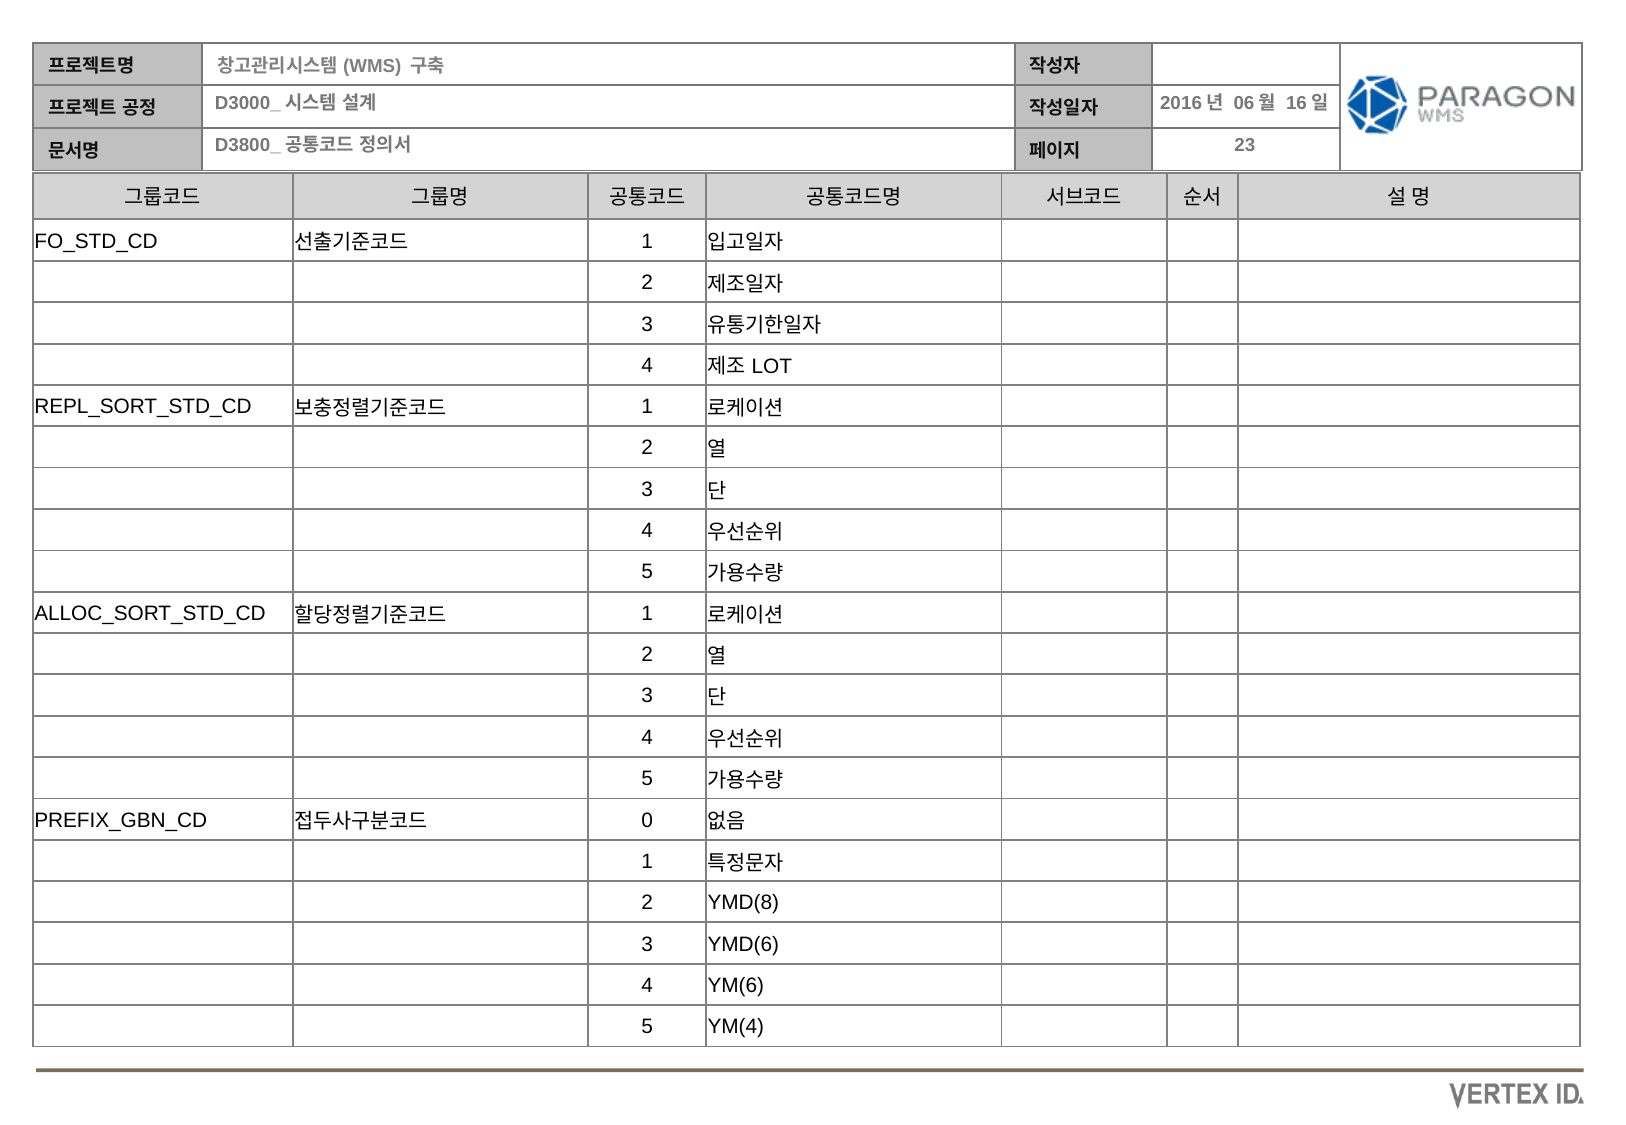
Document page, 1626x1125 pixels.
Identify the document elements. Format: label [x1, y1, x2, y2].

table_cell [1168, 634, 1237, 673]
table_cell [1002, 675, 1166, 715]
table_cell [34, 427, 292, 467]
table_header [34, 174, 292, 218]
table_cell [1168, 593, 1237, 632]
table_cell [1002, 841, 1166, 880]
table_cell [294, 965, 587, 1004]
table_cell [1002, 717, 1166, 756]
table_cell [707, 799, 1001, 839]
table_cell [1168, 386, 1237, 425]
table_cell [707, 634, 1001, 673]
table_cell [34, 965, 292, 1004]
table_cell [1002, 386, 1166, 425]
table_cell [589, 882, 705, 921]
table_cell [1002, 427, 1166, 467]
table_cell [589, 551, 705, 591]
table_cell [1239, 386, 1579, 425]
table_cell [1002, 551, 1166, 591]
table_cell [34, 717, 292, 756]
table_cell [1239, 551, 1579, 591]
table_cell [294, 841, 587, 880]
table_cell [1239, 427, 1579, 467]
table_cell [589, 675, 705, 715]
table_cell [1239, 345, 1579, 384]
table_cell [1239, 468, 1579, 508]
table_cell [1239, 841, 1579, 880]
table_cell [589, 262, 705, 301]
table_cell [294, 593, 587, 632]
table_cell [34, 882, 292, 921]
table_cell [1002, 758, 1166, 798]
table_cell [589, 634, 705, 673]
table_cell [34, 262, 292, 301]
table_cell [294, 427, 587, 467]
table_cell [707, 262, 1001, 301]
table_header [589, 220, 705, 260]
table_cell [294, 386, 587, 425]
table_cell [294, 923, 587, 963]
table_cell [1239, 634, 1579, 673]
table_cell [707, 303, 1001, 343]
table_cell [589, 841, 705, 880]
table_cell [34, 1006, 292, 1046]
table_header [707, 174, 1001, 218]
table_cell [34, 675, 292, 715]
table_cell [1168, 758, 1237, 798]
table_header [34, 220, 292, 260]
table_header [1168, 174, 1237, 218]
text_box [1126, 83, 1363, 121]
table_cell [1168, 882, 1237, 921]
table_cell [1168, 717, 1237, 756]
table_cell [1168, 965, 1237, 1004]
table_cell [707, 468, 1001, 508]
table_cell [294, 1006, 587, 1046]
table_cell [294, 303, 587, 343]
table_cell [707, 510, 1001, 550]
table_cell [707, 758, 1001, 798]
table_header [1168, 220, 1237, 260]
table_cell [1239, 510, 1579, 550]
table_cell [34, 593, 292, 632]
table_header [1002, 174, 1166, 218]
table_cell [1002, 468, 1166, 508]
table_cell [1002, 262, 1166, 301]
table_cell [589, 303, 705, 343]
table_cell [707, 841, 1001, 880]
table_cell [294, 468, 587, 508]
table_cell [589, 468, 705, 508]
table_cell [294, 262, 587, 301]
table_cell [589, 717, 705, 756]
table_cell [707, 717, 1001, 756]
table_cell [589, 386, 705, 425]
picture [1342, 74, 1582, 137]
table_cell [1002, 593, 1166, 632]
table_cell [1168, 345, 1237, 384]
table_cell [707, 923, 1001, 963]
table_cell [294, 551, 587, 591]
table_cell [589, 593, 705, 632]
table_cell [589, 965, 705, 1004]
table_cell [1239, 758, 1579, 798]
table_cell [294, 634, 587, 673]
table_cell [294, 758, 587, 798]
table_header [294, 174, 587, 218]
table_cell [589, 510, 705, 550]
table_cell [707, 345, 1001, 384]
table_cell [1002, 634, 1166, 673]
table_cell [1002, 510, 1166, 550]
table_cell [589, 923, 705, 963]
table_cell [294, 799, 587, 839]
table_cell [1002, 882, 1166, 921]
table_header [707, 220, 1001, 260]
table_cell [707, 1006, 1001, 1046]
table_cell [34, 345, 292, 384]
table_cell [1002, 303, 1166, 343]
table_cell [1002, 1006, 1166, 1046]
table_cell [589, 345, 705, 384]
table_cell [1239, 923, 1579, 963]
table_cell [1002, 799, 1166, 839]
table_header [1002, 220, 1166, 260]
table_cell [34, 758, 292, 798]
table_cell [1239, 593, 1579, 632]
table_cell [1168, 468, 1237, 508]
table_header [1239, 220, 1579, 260]
table_cell [34, 841, 292, 880]
table_cell [1239, 1006, 1579, 1046]
table_cell [1168, 551, 1237, 591]
table_cell [1002, 923, 1166, 963]
table_cell [1239, 799, 1579, 839]
table_cell [707, 593, 1001, 632]
table_header [1239, 174, 1579, 218]
table_cell [707, 551, 1001, 591]
table_cell [1168, 675, 1237, 715]
table_cell [589, 758, 705, 798]
table_cell [1239, 717, 1579, 756]
table_cell [34, 634, 292, 673]
table_cell [34, 923, 292, 963]
table_cell [294, 717, 587, 756]
table_cell [1168, 303, 1237, 343]
table_cell [1168, 923, 1237, 963]
table_cell [589, 1006, 705, 1046]
table_cell [1168, 1006, 1237, 1046]
table_cell [294, 345, 587, 384]
table_cell [1239, 965, 1579, 1004]
table_cell [1002, 345, 1166, 384]
table_cell [707, 965, 1001, 1004]
table_cell [1239, 882, 1579, 921]
table_cell [34, 386, 292, 425]
table_cell [1168, 799, 1237, 839]
table_cell [1168, 427, 1237, 467]
table_cell [34, 799, 292, 839]
table_cell [34, 551, 292, 591]
table_header [589, 174, 705, 218]
table_cell [1002, 965, 1166, 1004]
table_cell [294, 882, 587, 921]
table_cell [294, 510, 587, 550]
table_cell [1239, 303, 1579, 343]
table_cell [34, 510, 292, 550]
table_cell [1168, 510, 1237, 550]
table_cell [707, 882, 1001, 921]
table_cell [707, 427, 1001, 467]
table_cell [294, 675, 587, 715]
table_cell [34, 303, 292, 343]
table_cell [1239, 262, 1579, 301]
table_cell [707, 675, 1001, 715]
table_cell [707, 386, 1001, 425]
table_cell [589, 427, 705, 467]
table_cell [34, 468, 292, 508]
table_cell [1239, 675, 1579, 715]
table_header [294, 220, 587, 260]
table_cell [1168, 841, 1237, 880]
table_cell [1168, 262, 1237, 301]
table_cell [589, 799, 705, 839]
